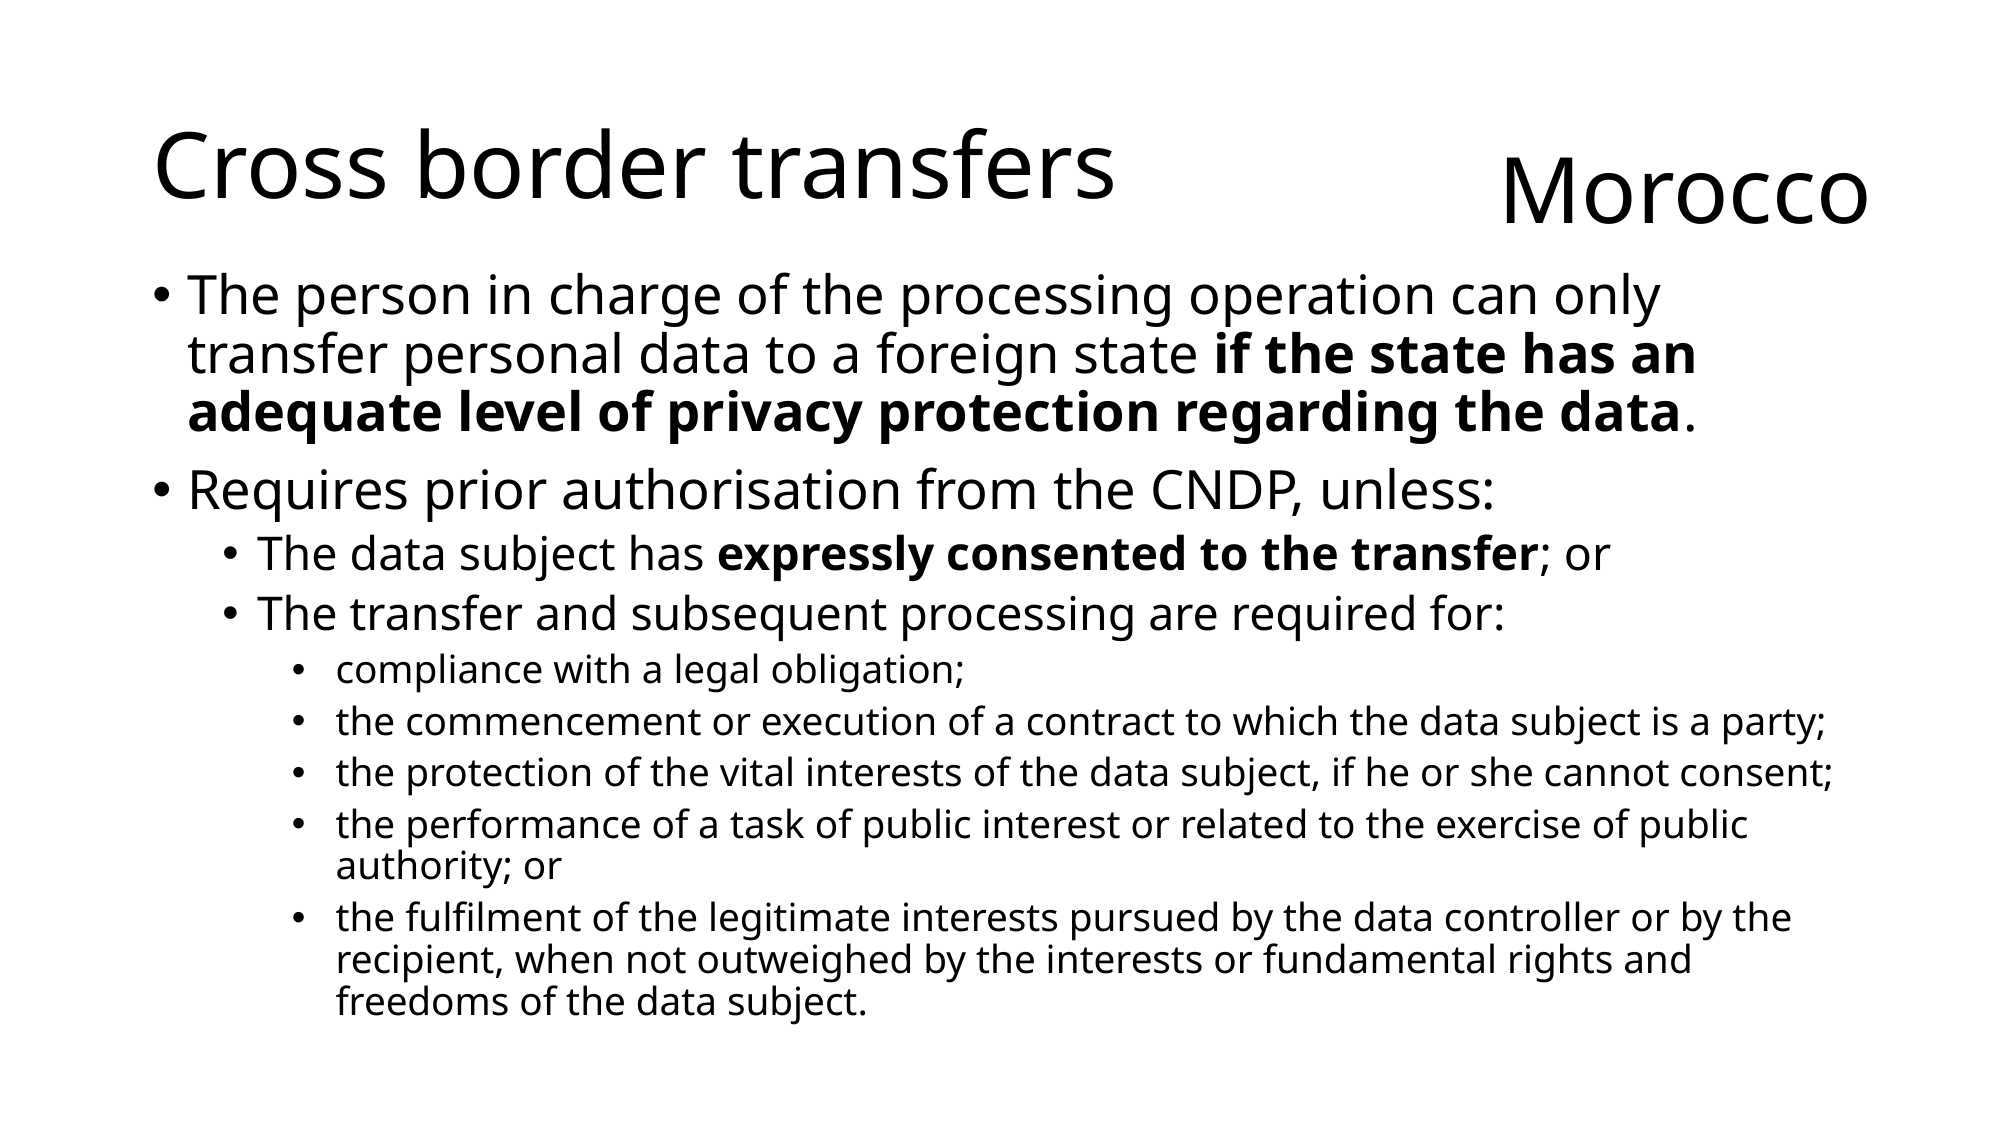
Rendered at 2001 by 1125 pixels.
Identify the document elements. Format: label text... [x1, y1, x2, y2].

text_box Morocco [162, 84, 1888, 303]
list The person in charge of the processing operation can only transfer personal data to a foreign state if the state has an adequate level of privacy protection regarding the data. Requires prior authorisation from the CNDP, unless: The data subject has expressly consented to the transfer; or The transfer and subsequent processing are required for: compliance with a legal obligation; the commencement or execution of a contract to which the data subject is a party; the protection of the vital interests of the data subject, if he or she cannot consent; the performance of a task of public interest or related to the exercise of public authority; or the fulfilment of the legitimate interests pursued by the data controller or by the recipient, when not outweighed by the interests or fundamental rights and freedoms of the data subject. [137, 260, 1863, 1066]
title Cross border transfers [137, 59, 1863, 260]
